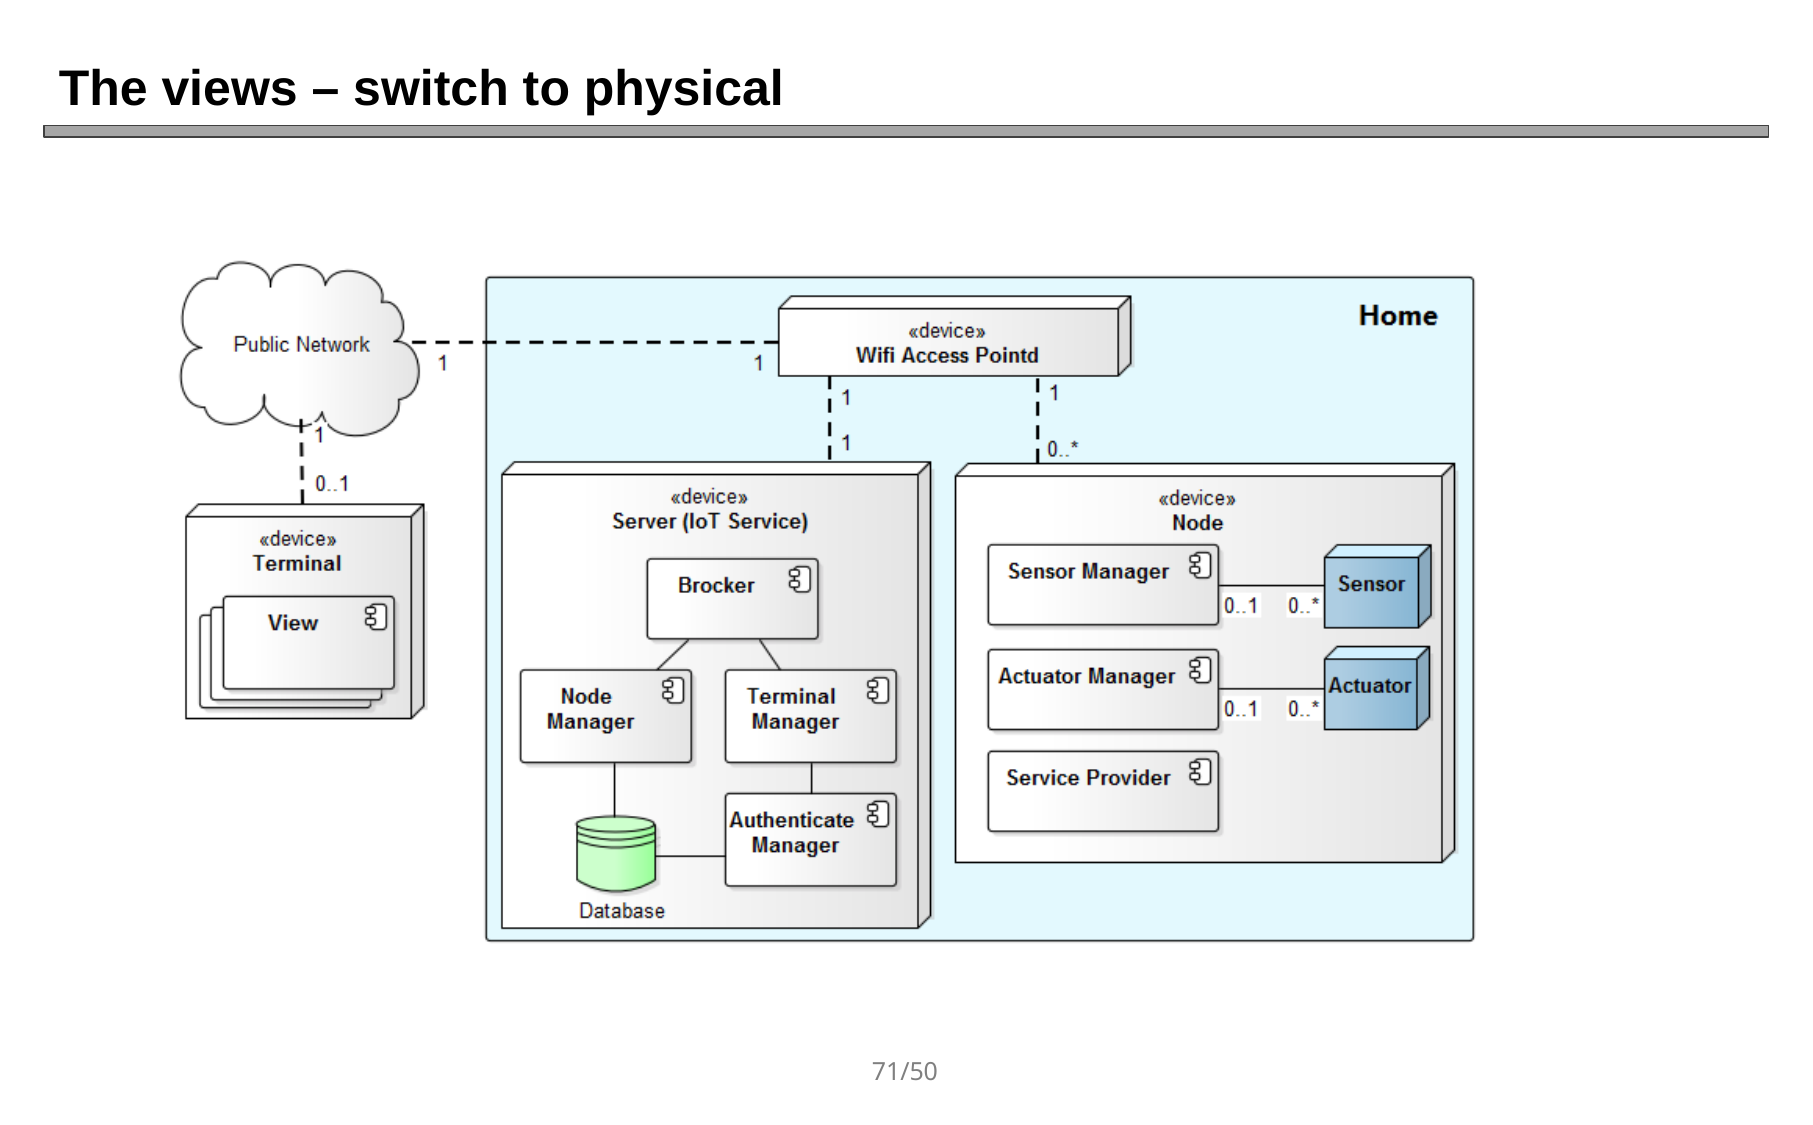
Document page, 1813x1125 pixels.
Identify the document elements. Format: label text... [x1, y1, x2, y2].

title The views – switch to physical [43, 45, 1769, 126]
picture [173, 255, 1479, 948]
slide_number 71/50 [823, 1042, 987, 1103]
